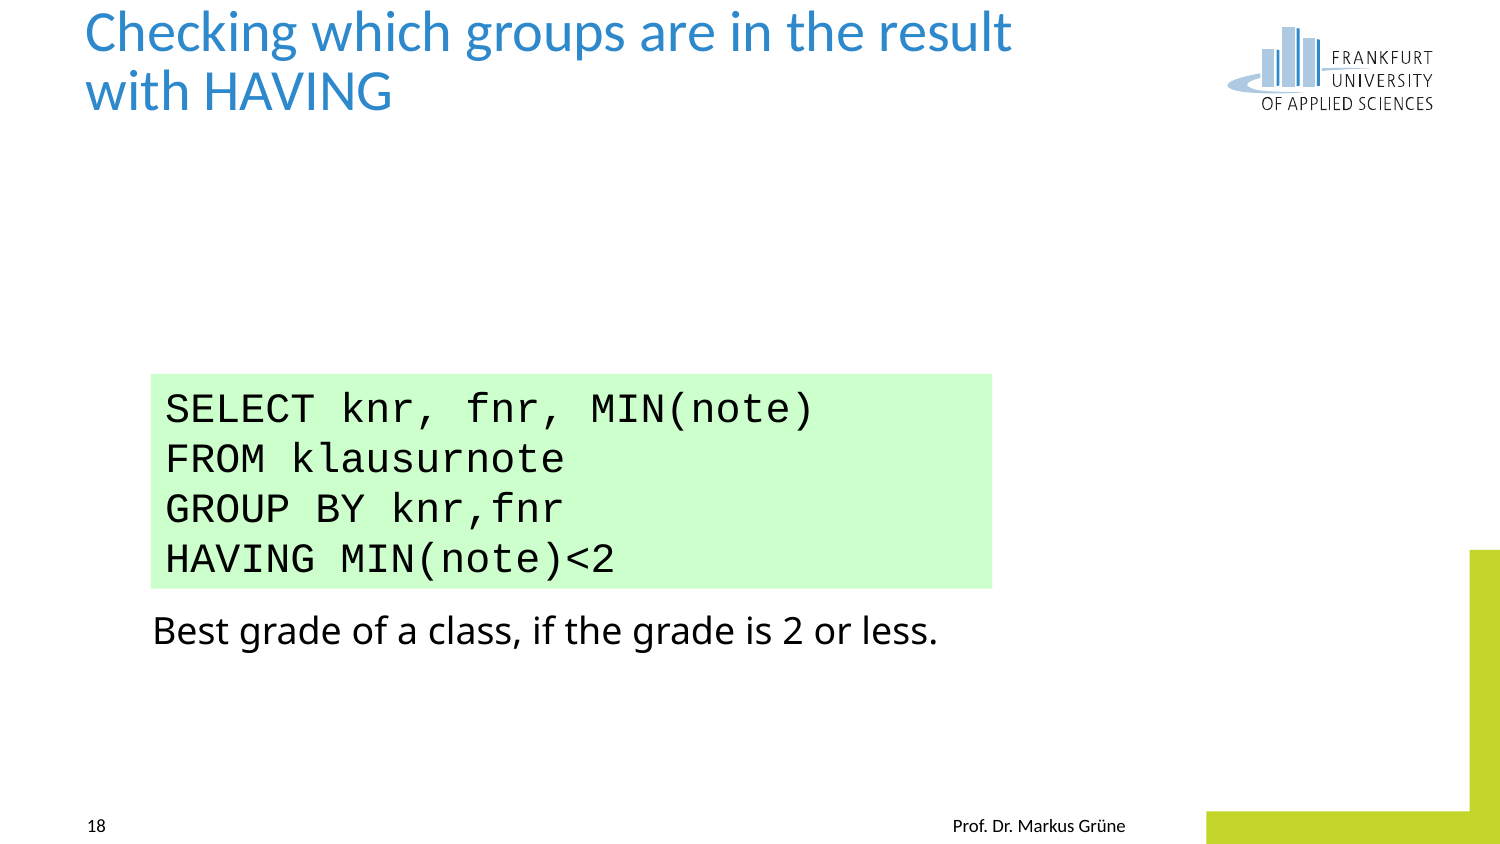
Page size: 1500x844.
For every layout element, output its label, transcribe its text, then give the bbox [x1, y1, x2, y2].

text_box Prof. Dr. Markus Grüne [952, 813, 1126, 837]
text_box 18 [86, 813, 123, 837]
text_box Best grade of a class, if the grade is 2 or less. [137, 599, 1006, 659]
title Checking which groups are in the result with HAVING [85, 20, 1435, 122]
text_box SELECT knr, fnr, MIN(note) FROM klausurnote GROUP BY knr,fnr HAVING MIN(note)<2 [150, 373, 993, 589]
